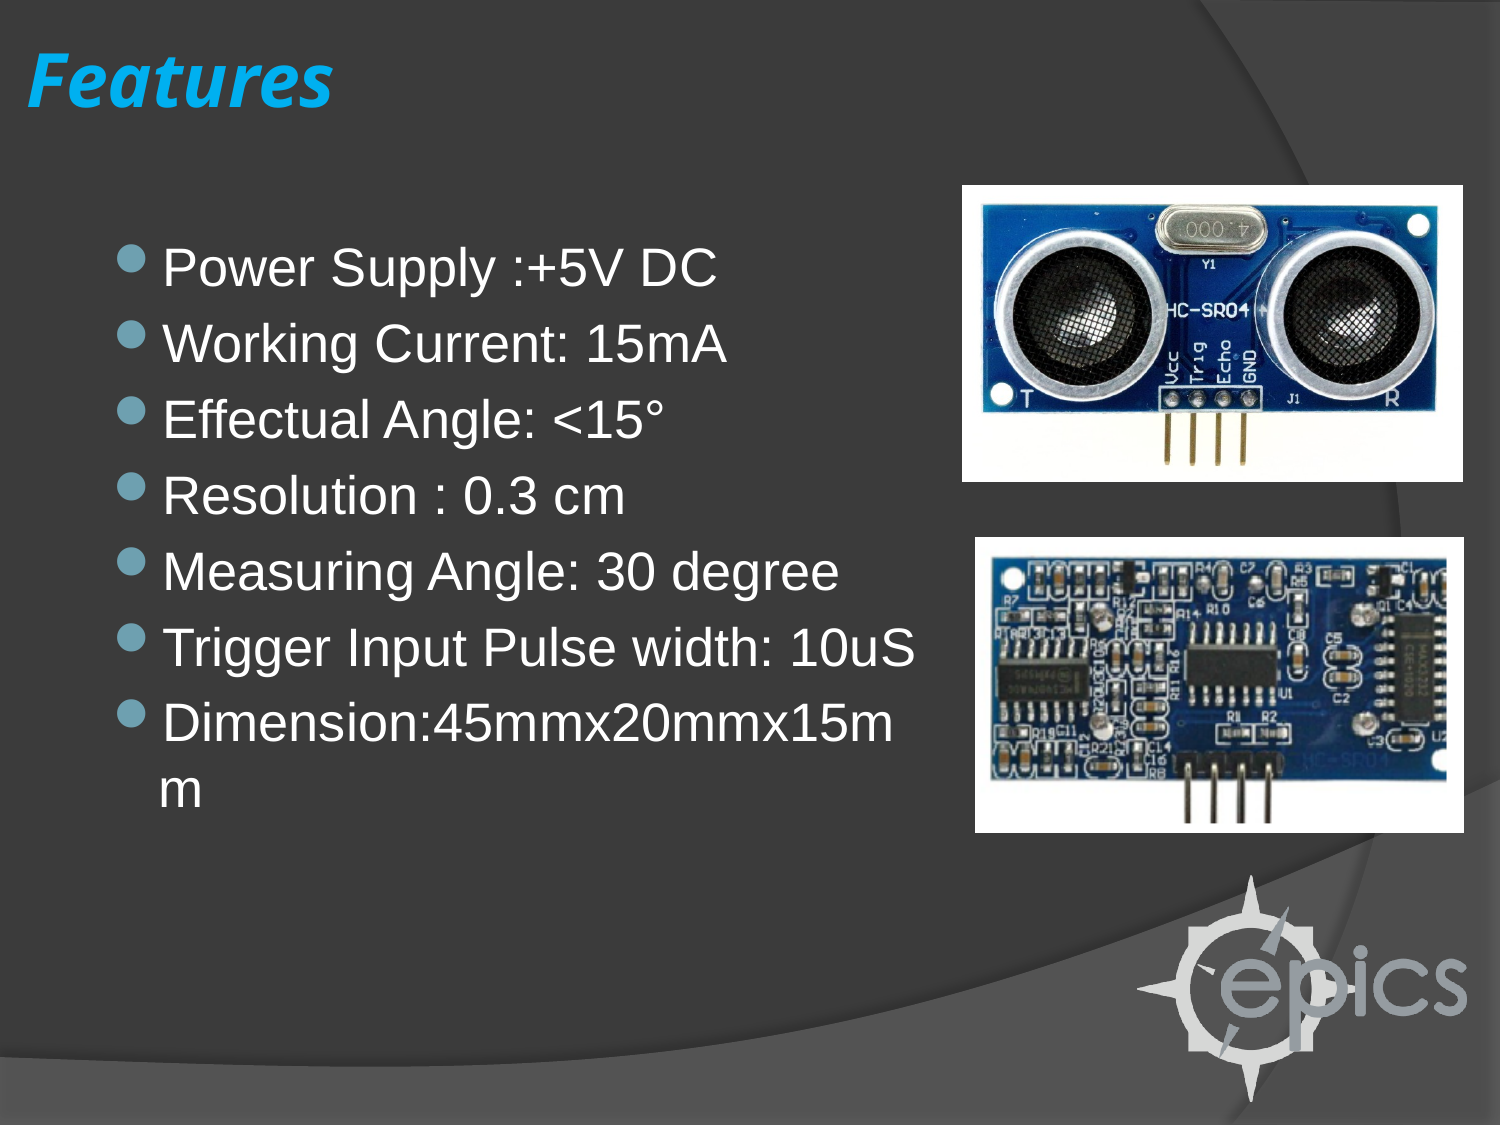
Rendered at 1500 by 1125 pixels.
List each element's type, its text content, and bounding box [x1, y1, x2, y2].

picture [1137, 874, 1467, 1103]
text_box Features [11, 24, 351, 130]
list Power Supply :+5V DC Working Current: 15mA Effectual Angle: <15° Resolution : 0.3 cm Measuring Angle: 30 degree Trigger Input Pulse width: 10uS Dimension:45mmx20mmx15mm [24, 224, 950, 1018]
picture [974, 537, 1465, 833]
picture [962, 185, 1463, 482]
